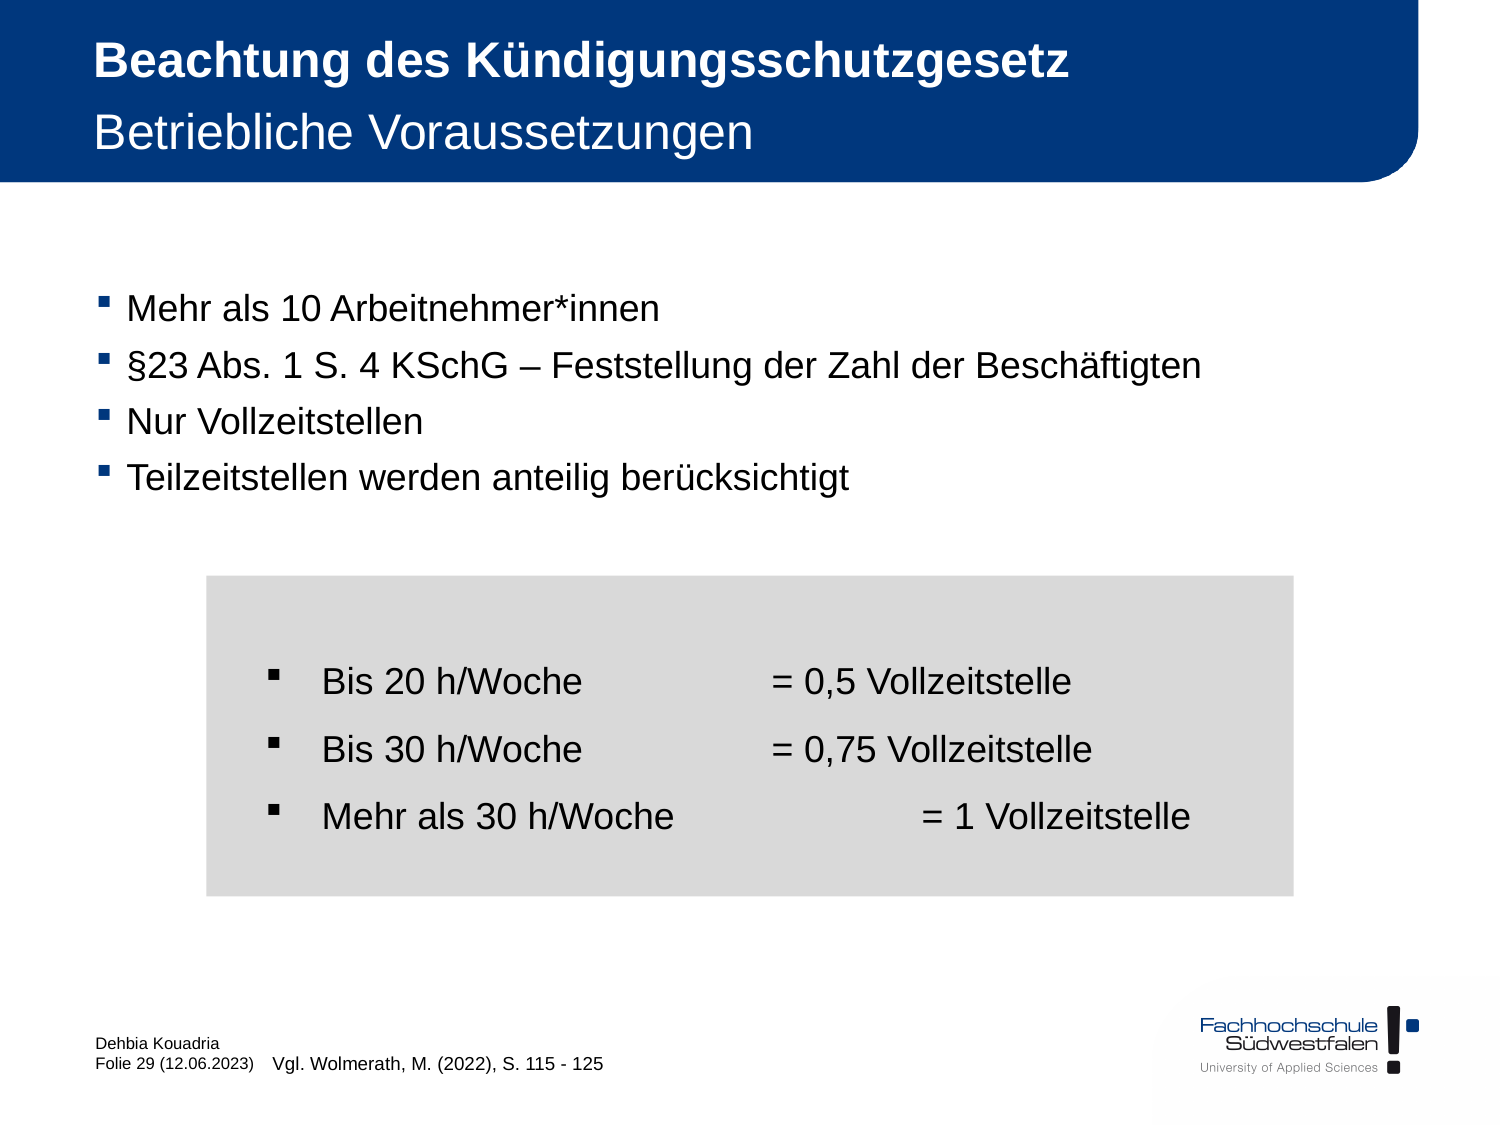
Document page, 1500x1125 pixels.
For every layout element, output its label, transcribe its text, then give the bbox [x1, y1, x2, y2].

text_box Bis 20 h/Woche = 0,5 Vollzeitstelle Bis 30 h/Woche = 0,75 Vollzeitstelle Mehr als 30 h/Woche = 1 Vollzeitstelle [206, 575, 1294, 897]
picture [1152, 976, 1500, 1125]
title Beachtung des Kündigungsschutzgesetz Betriebliche Voraussetzungen [94, 15, 1419, 154]
text_box Vgl. Wolmerath, M. (2022), S. 115 - 125 [257, 1043, 1209, 1125]
picture [0, 0, 1419, 183]
list Mehr als 10 Arbeitnehmer*innen §23 Abs. 1 S. 4 KSchG – Feststellung der Zahl der Beschäftigten Nur Vollzeitstellen Teilzeitstellen werden anteilig berücksichtigt [95, 284, 1419, 526]
